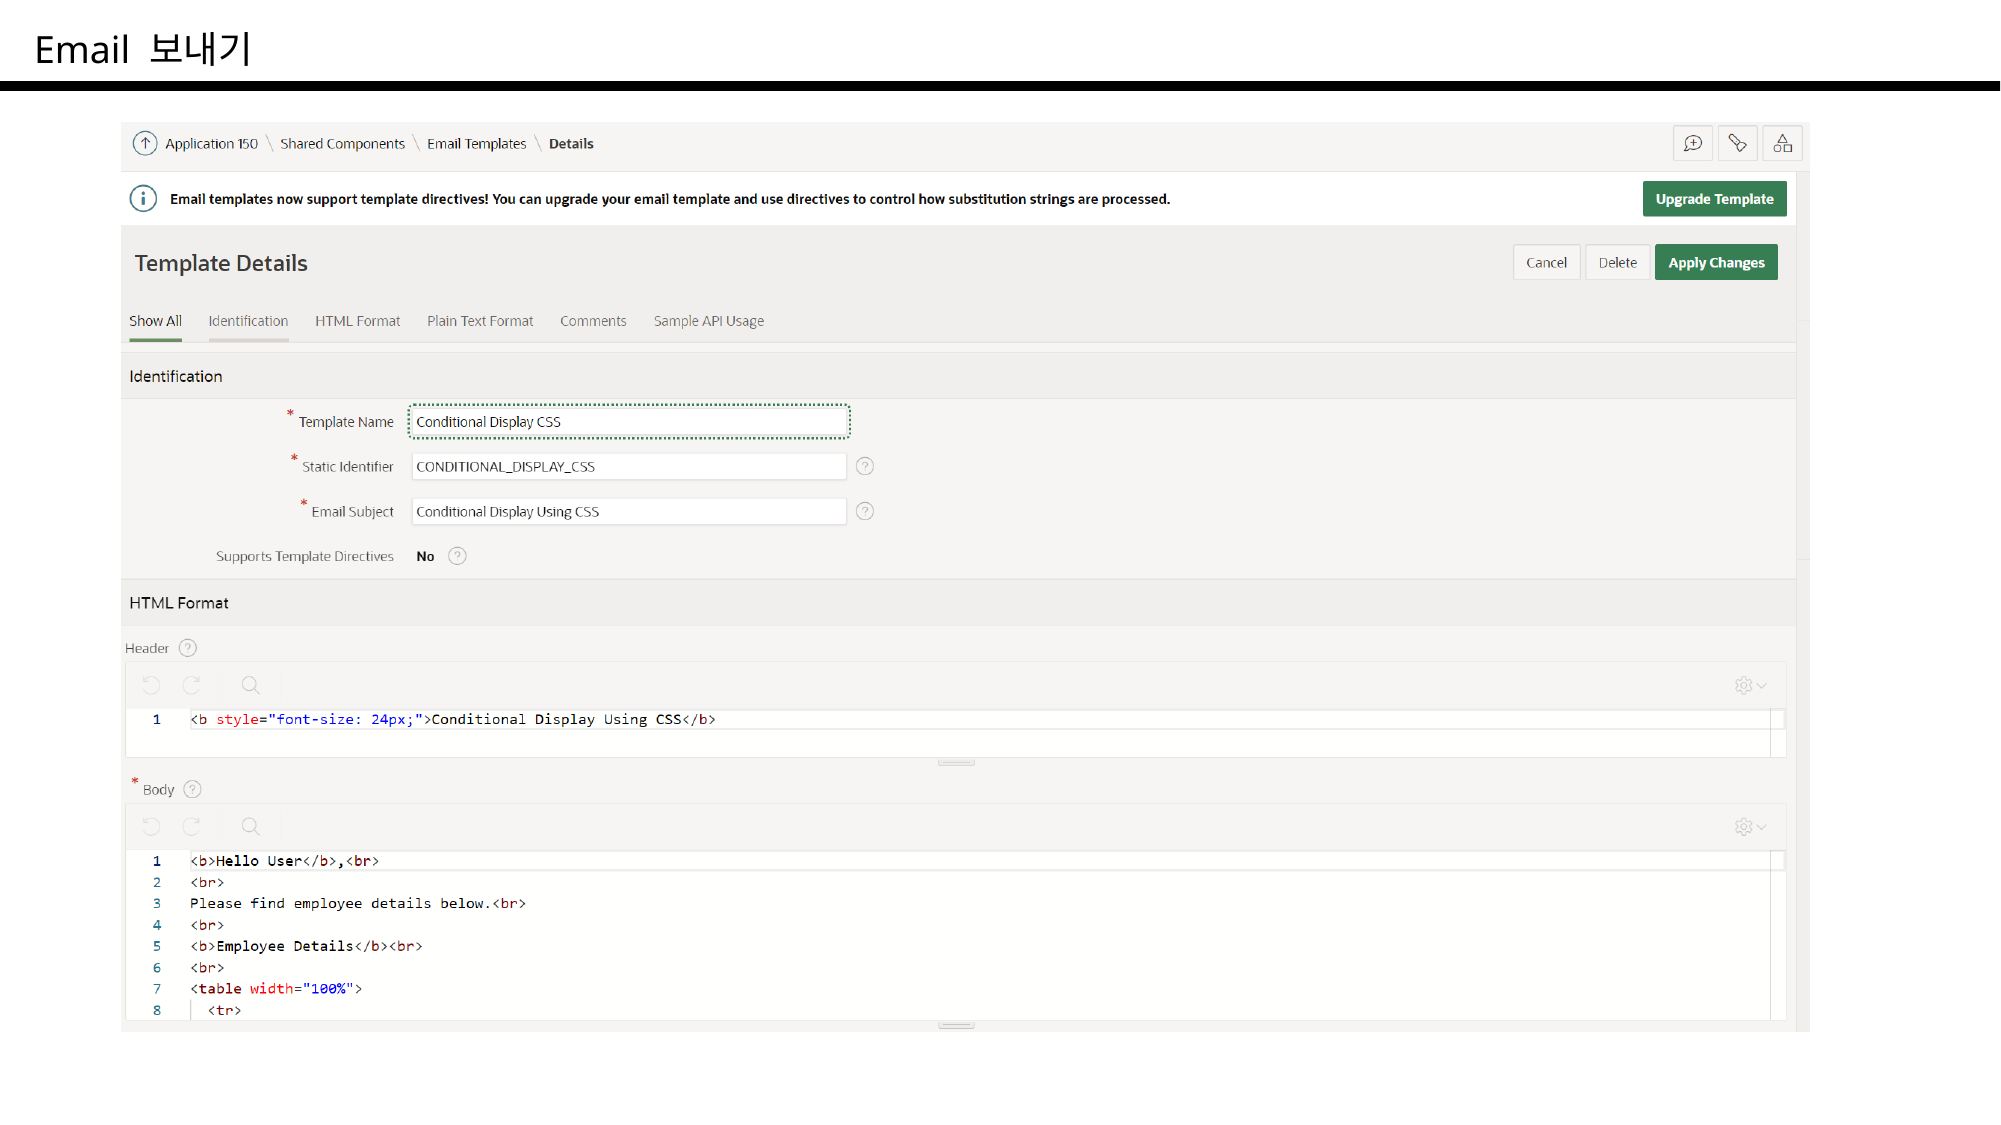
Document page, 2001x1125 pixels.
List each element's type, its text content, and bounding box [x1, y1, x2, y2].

text_box Email 보내기 [19, 18, 268, 79]
picture [121, 122, 1811, 1032]
